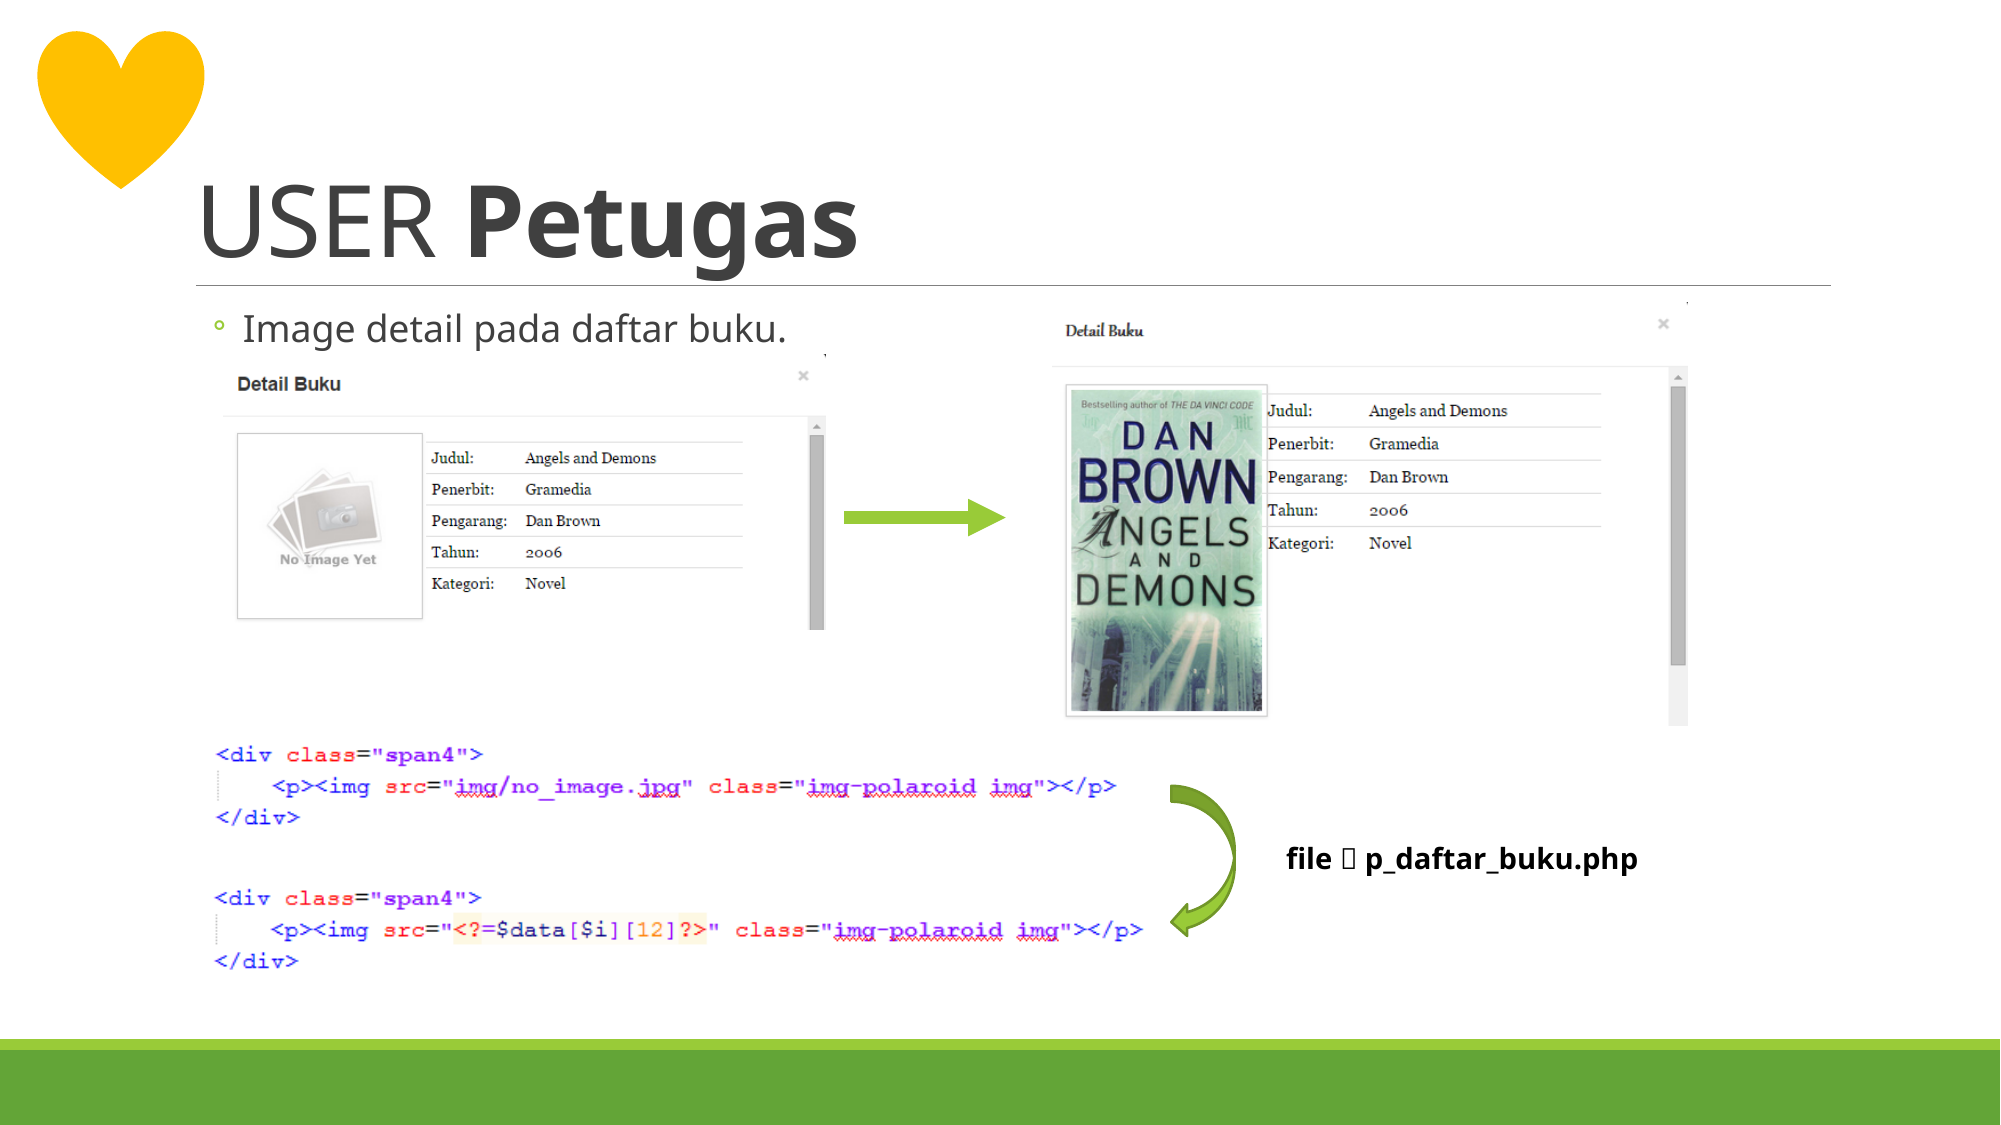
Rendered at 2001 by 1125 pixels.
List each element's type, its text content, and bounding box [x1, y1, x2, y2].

picture [204, 883, 1160, 981]
list Image detail pada daftar buku. [180, 302, 1830, 963]
title USER Petugas [180, 47, 1830, 285]
picture [204, 737, 1124, 835]
picture [223, 354, 826, 630]
text_box [36, 29, 206, 191]
picture [1051, 302, 1688, 727]
text_box [1170, 784, 1237, 938]
text_box file  p_daftar_buku.php [1271, 833, 1654, 883]
